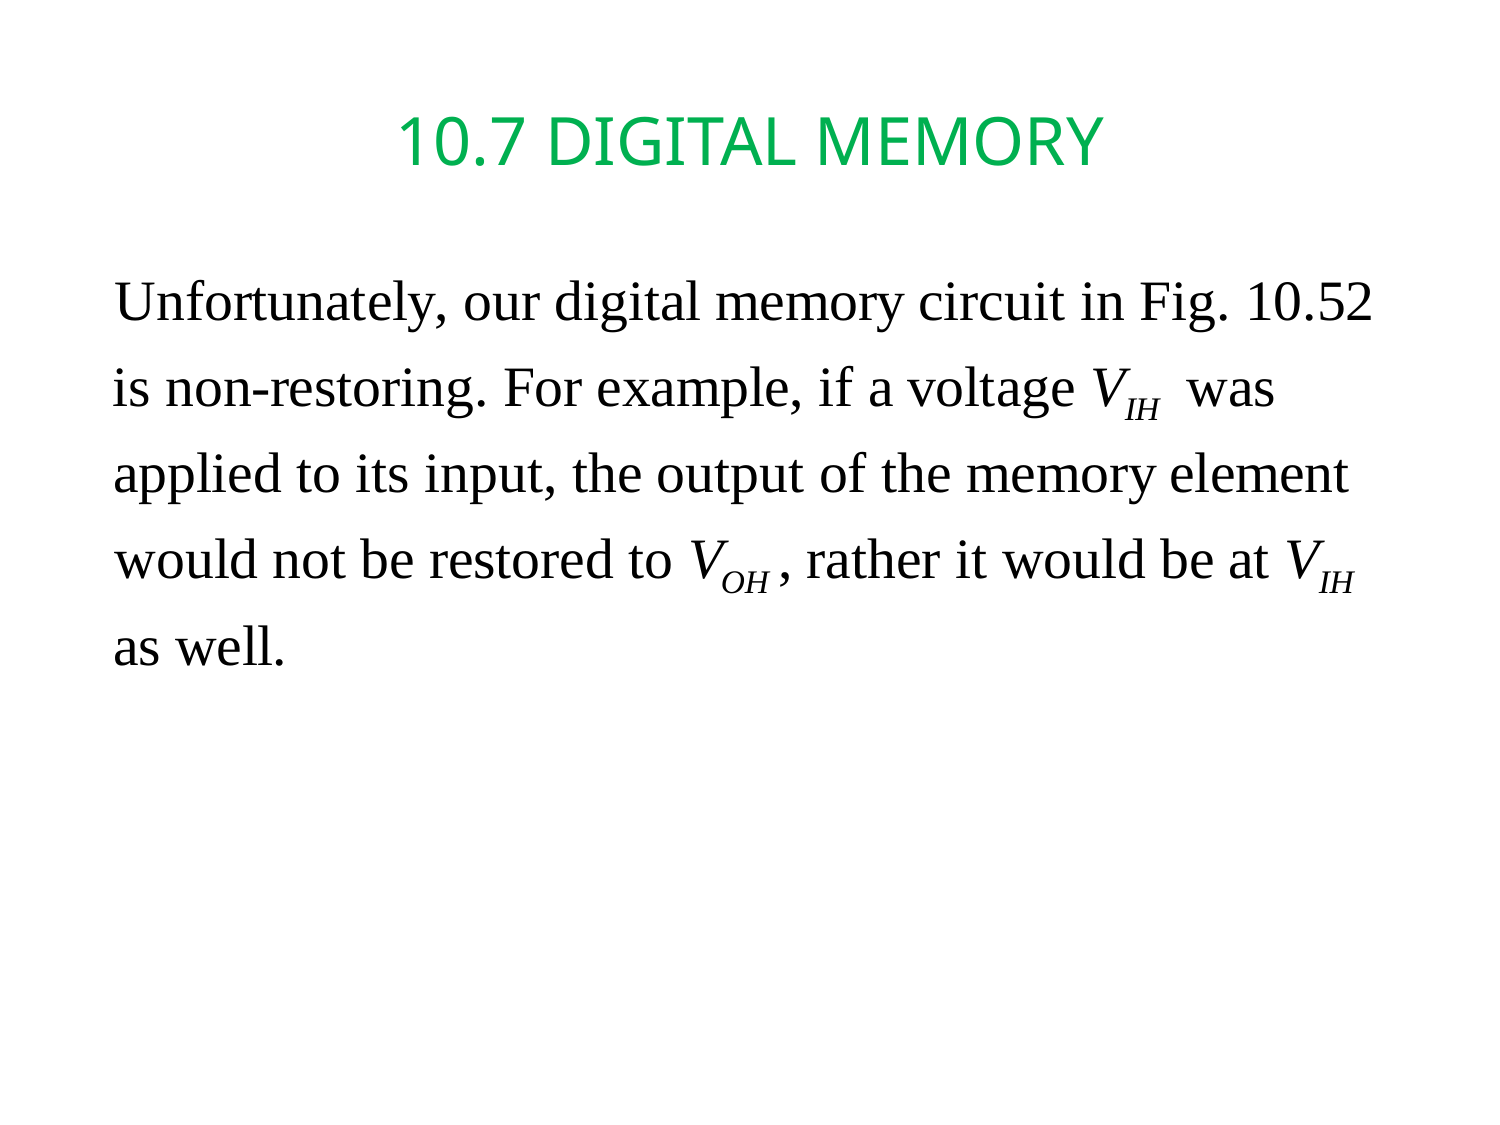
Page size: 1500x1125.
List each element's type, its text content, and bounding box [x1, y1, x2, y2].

title 10.7 DIGITAL MEMORY [75, 45, 1425, 233]
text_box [105, 269, 1404, 679]
